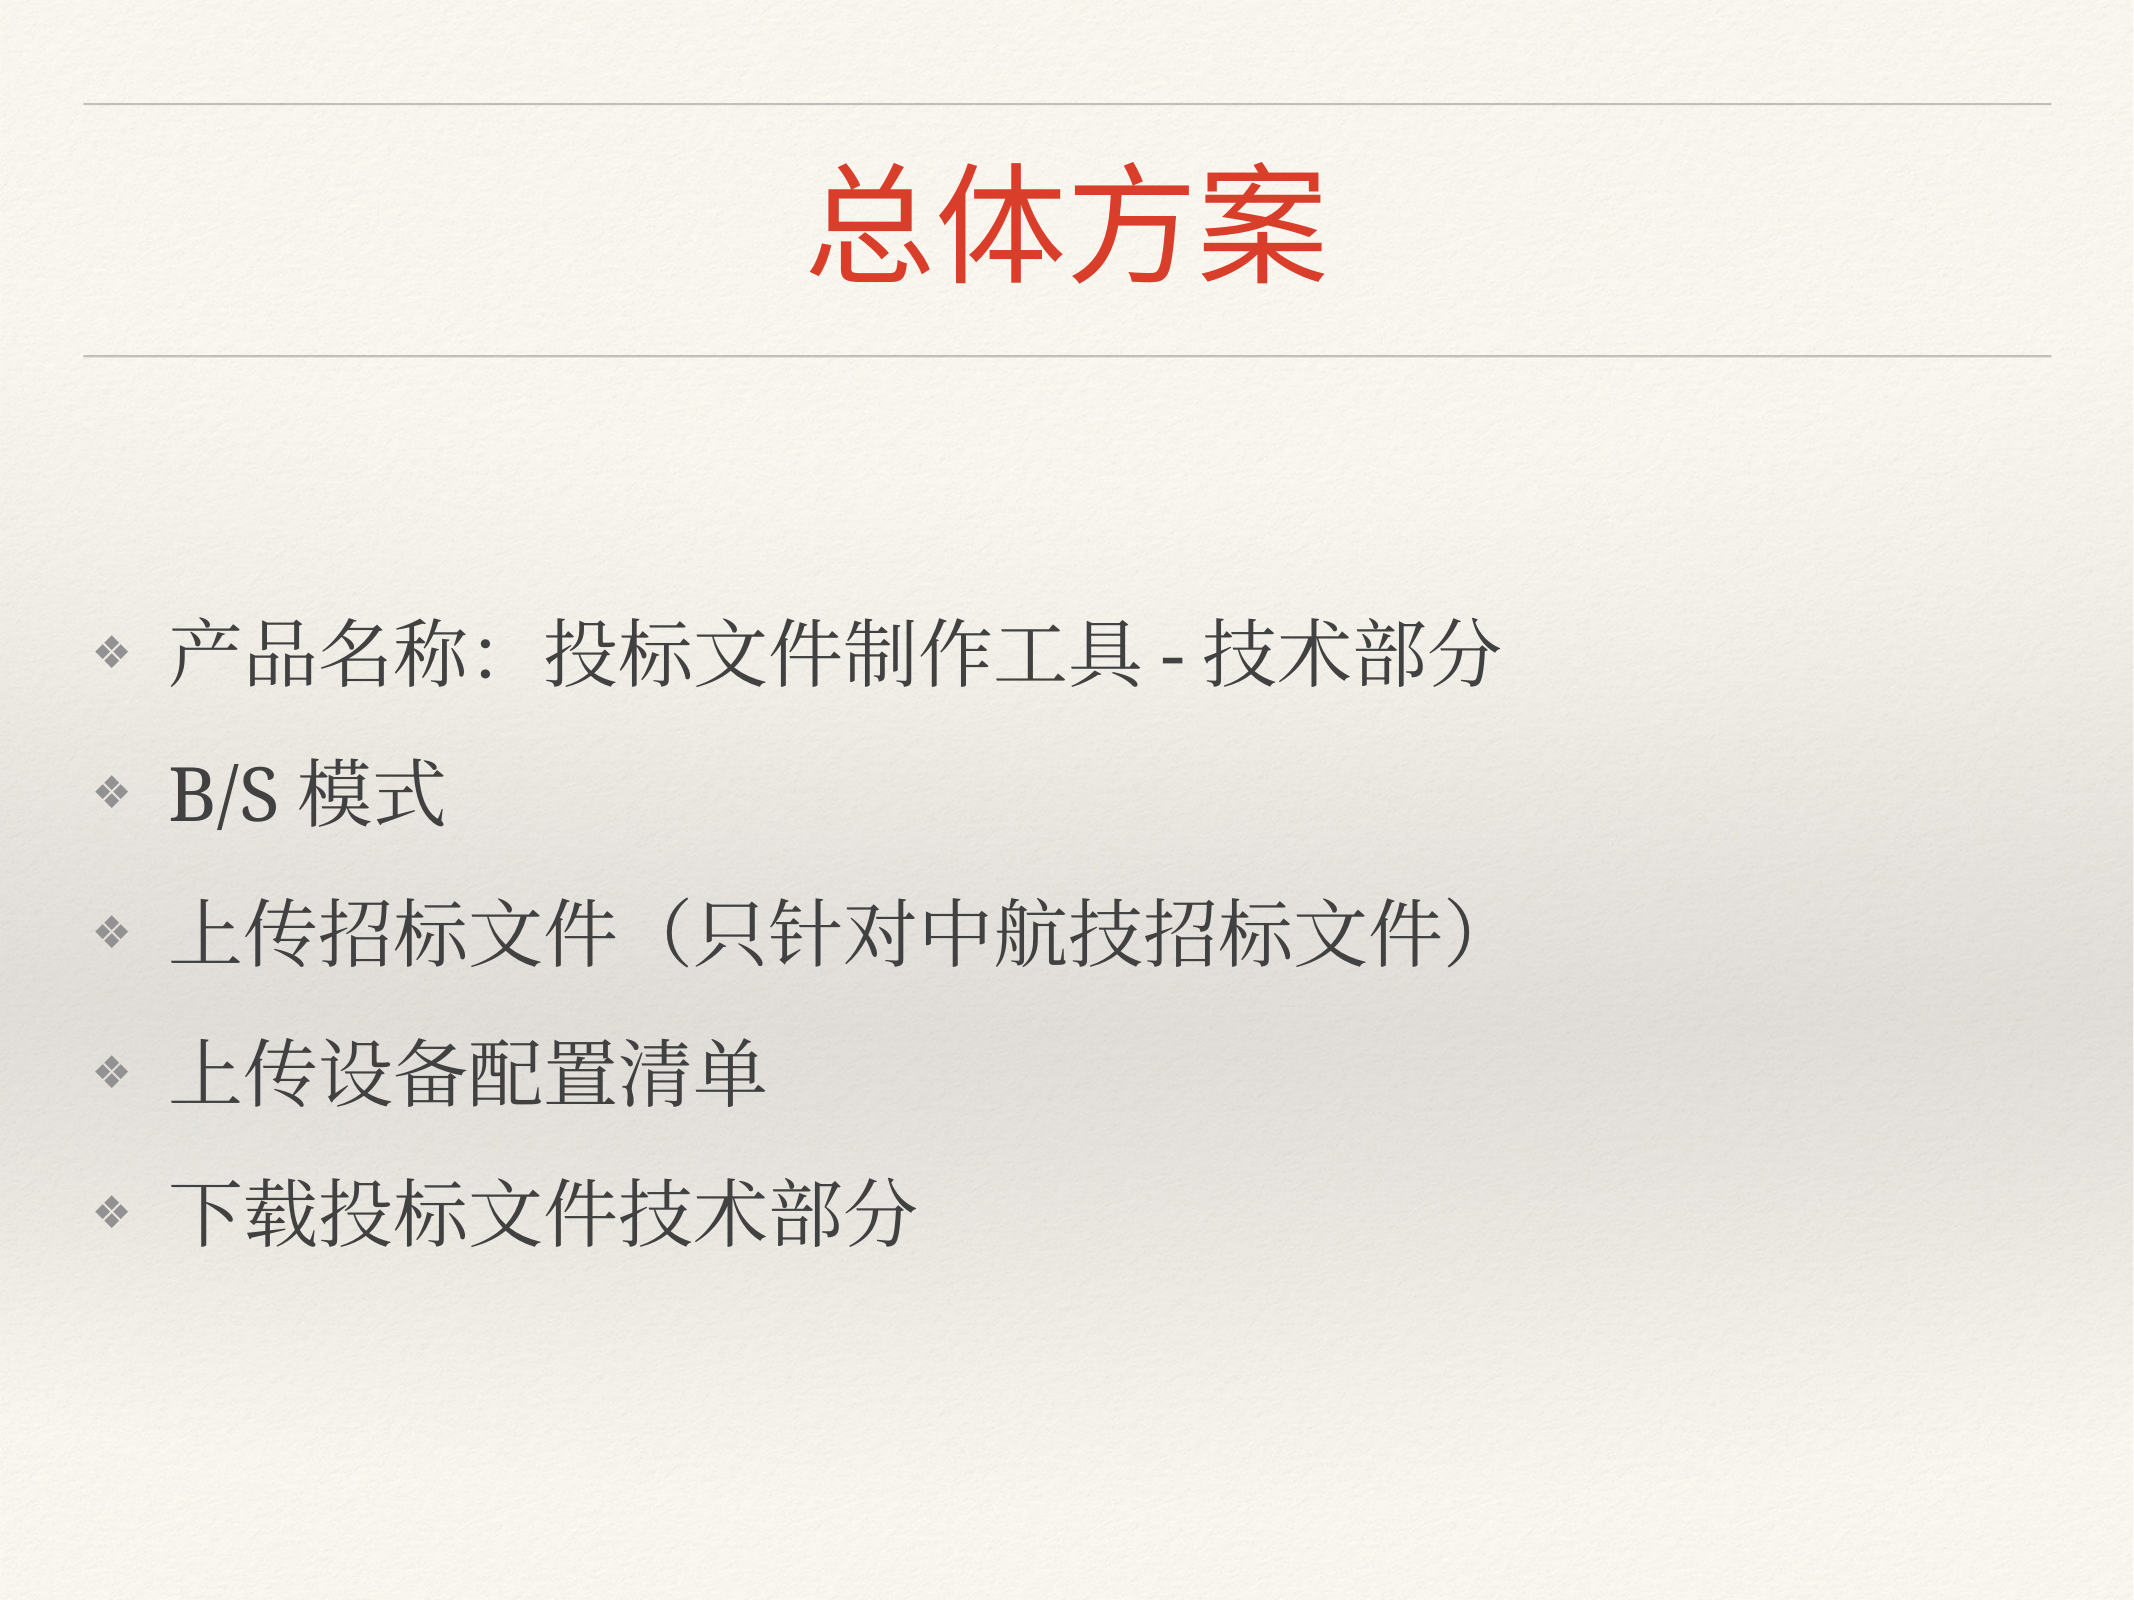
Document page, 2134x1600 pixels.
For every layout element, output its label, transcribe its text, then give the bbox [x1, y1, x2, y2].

list 产品名称：投标文件制作工具-技术部分 B/S模式 上传招标文件（只针对中航技招标文件） 上传设备配置清单 下载投标文件技术部分 [82, 430, 2051, 1432]
title 总体方案 [82, 130, 2051, 332]
picture [0, 0, 2134, 1600]
